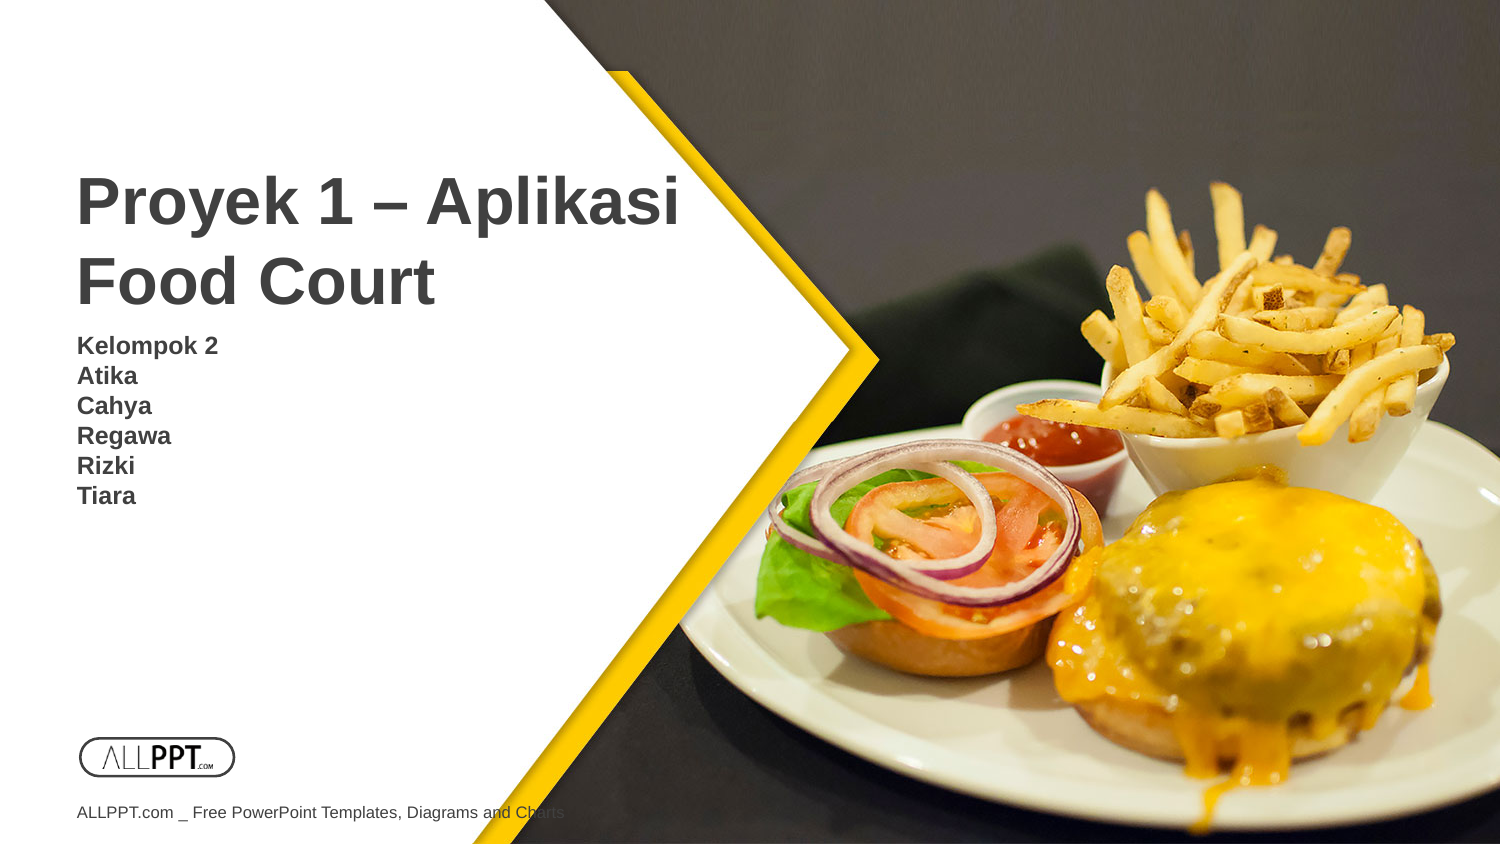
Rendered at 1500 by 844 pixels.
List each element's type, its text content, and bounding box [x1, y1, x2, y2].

picture [0, 0, 1500, 844]
text_box ALLPPT.com _ Free PowerPoint Templates, Diagrams and Charts [62, 794, 1441, 830]
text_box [79, 738, 235, 777]
text_box Kelompok 2 Atika Cahya Regawa Rizki Tiara [62, 326, 860, 547]
text_box Proyek 1 – Aplikasi Food Court [62, 150, 860, 326]
